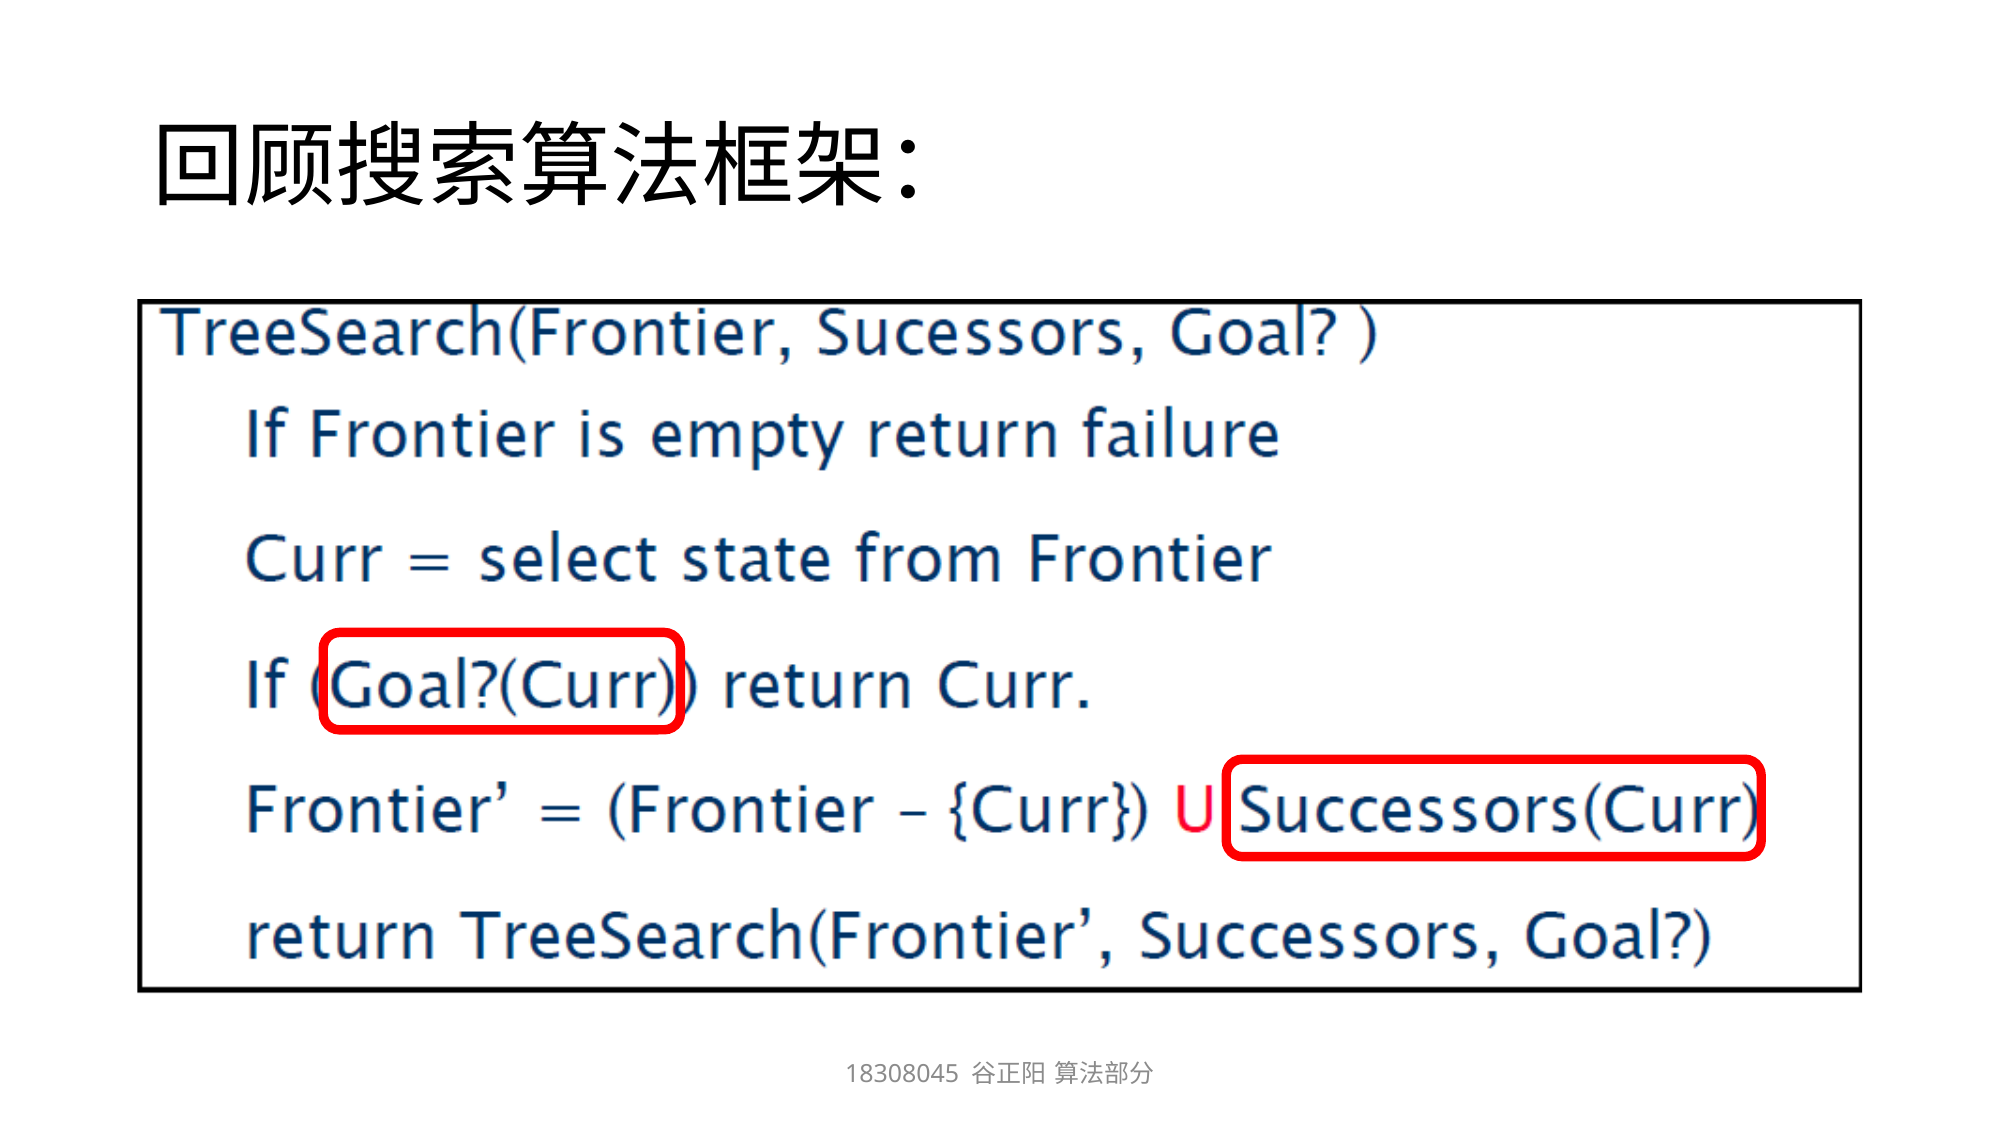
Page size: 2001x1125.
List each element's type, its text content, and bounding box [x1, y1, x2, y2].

picture [137, 299, 1863, 994]
footer 18308045 谷正阳 算法部分 [662, 1042, 1338, 1103]
title 回顾搜索算法框架： [137, 59, 1863, 278]
